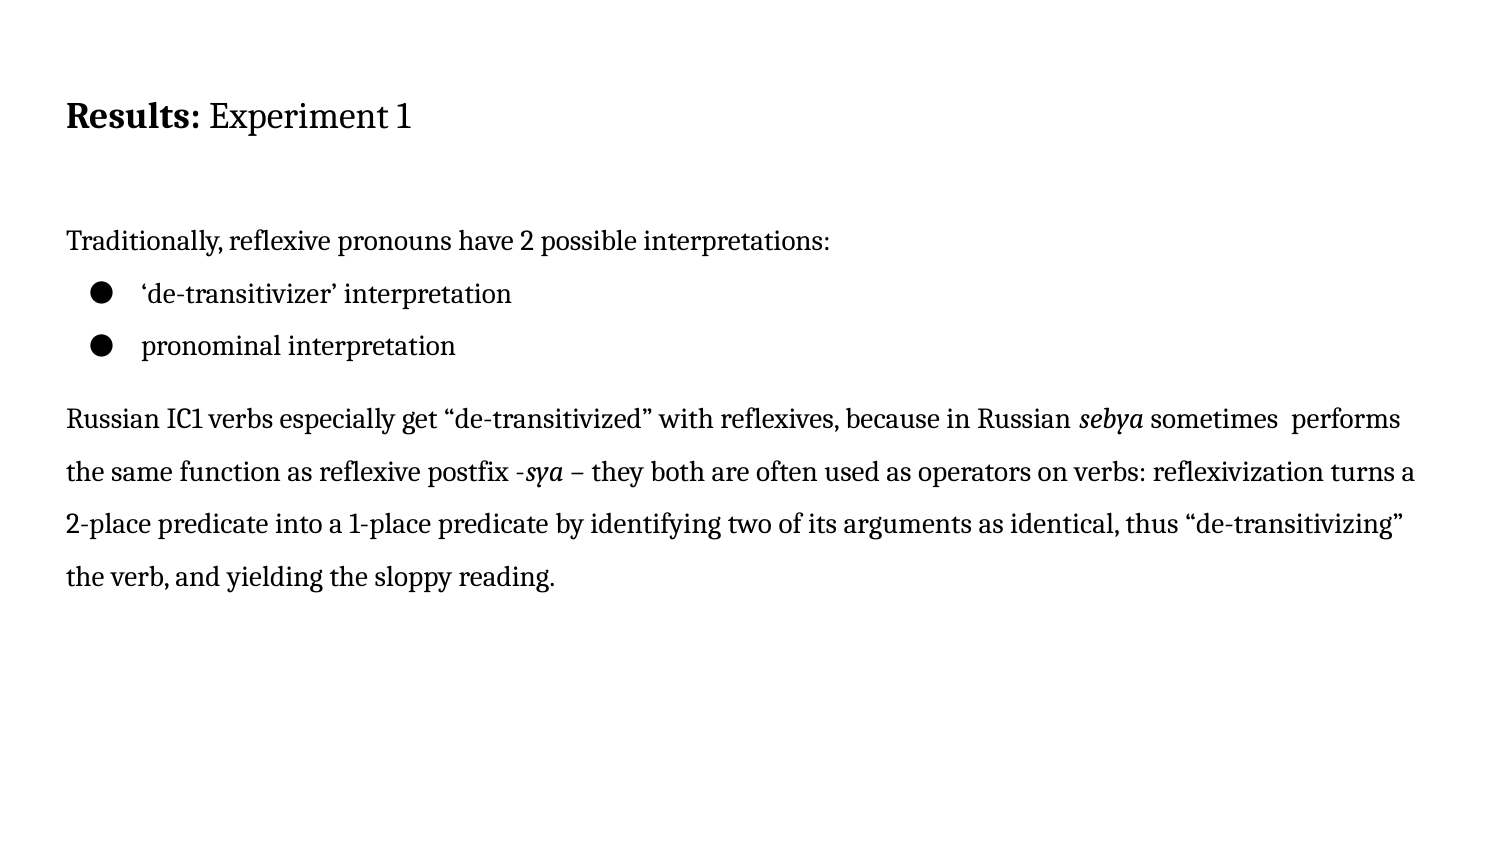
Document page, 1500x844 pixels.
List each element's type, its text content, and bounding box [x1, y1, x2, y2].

title Results: Experiment 1 [51, 72, 1449, 167]
list Traditionally, reflexive pronouns have 2 possible interpretations: ‘de-transitivizer’ interpretation pronominal interpretation Russian IC1 verbs especially get “de-transitivized” with reflexives, because in Russian sebya sometimes performs the same function as reflexive postfix -sya – they both are often used as operators on verbs: reflexivization turns a 2-place predicate into a 1-place predicate by identifying two of its arguments as identical, thus “de-transitivizing” the verb, and yielding the sloppy reading. [51, 189, 1449, 750]
